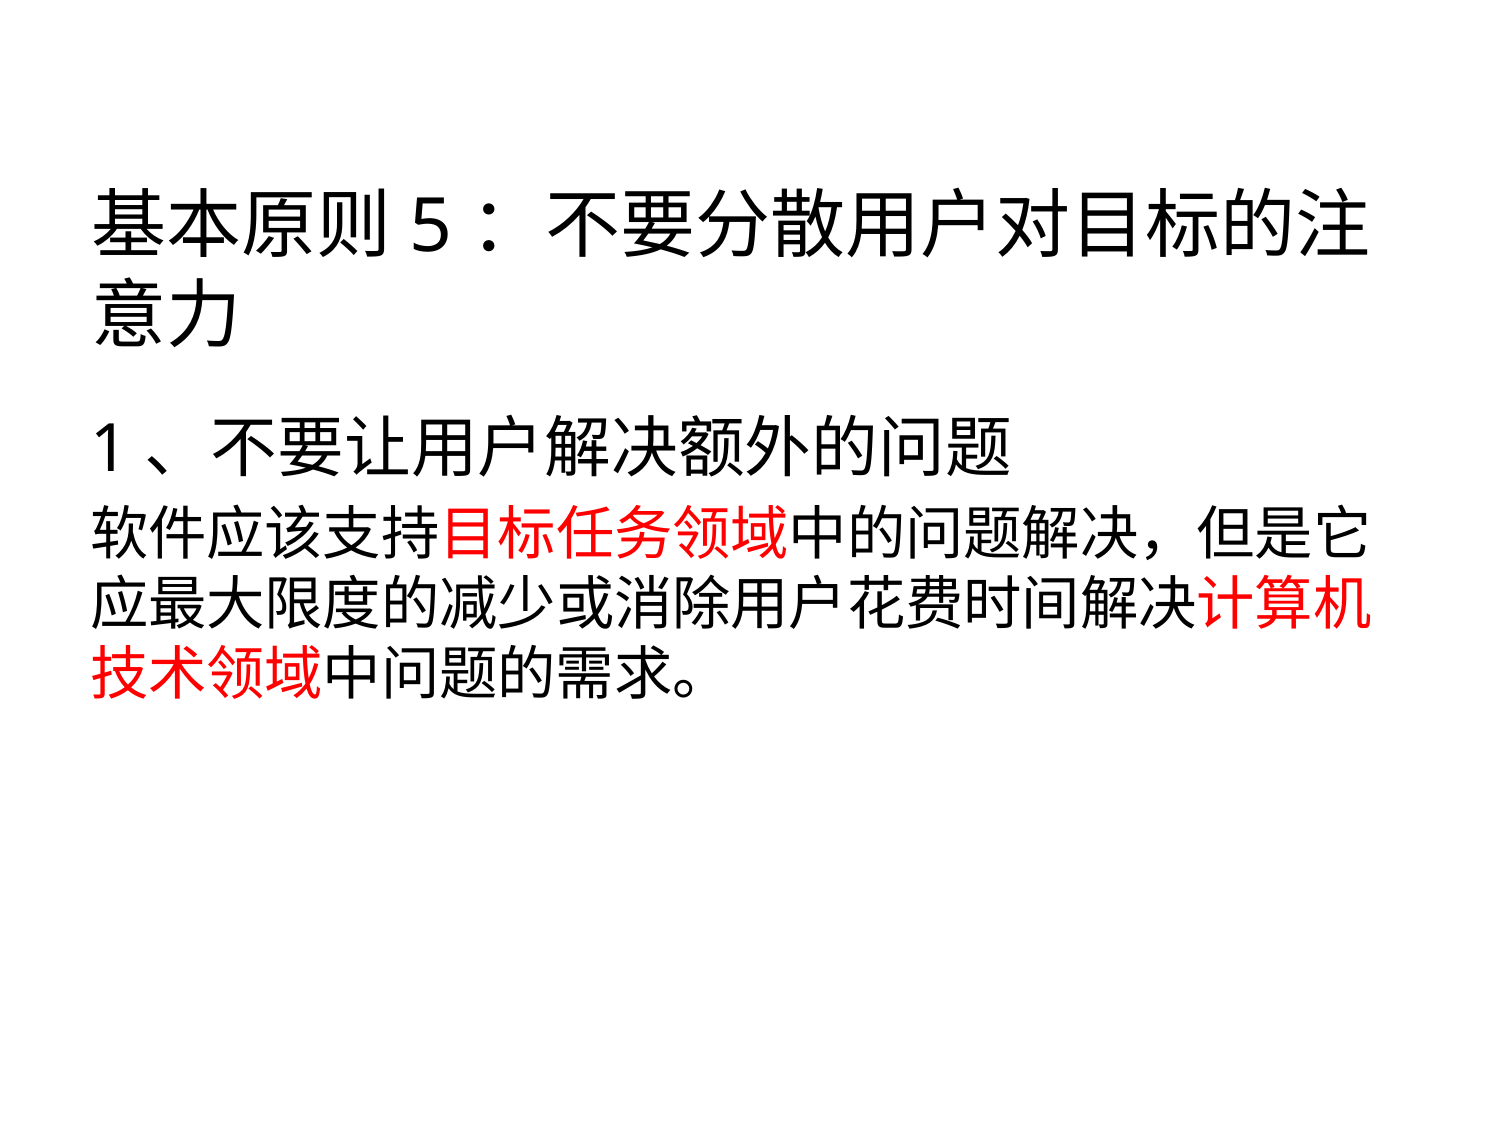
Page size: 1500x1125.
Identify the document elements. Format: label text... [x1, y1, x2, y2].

list 1、不要让用户解决额外的问题 软件应该支持目标任务领域中的问题解决，但是它应最大限度的减少或消除用户花费时间解决计算机技术领域中问题的需求。 [75, 397, 1425, 1005]
text_box 基本原则5：不要分散用户对目标的注意力 [76, 172, 1427, 361]
